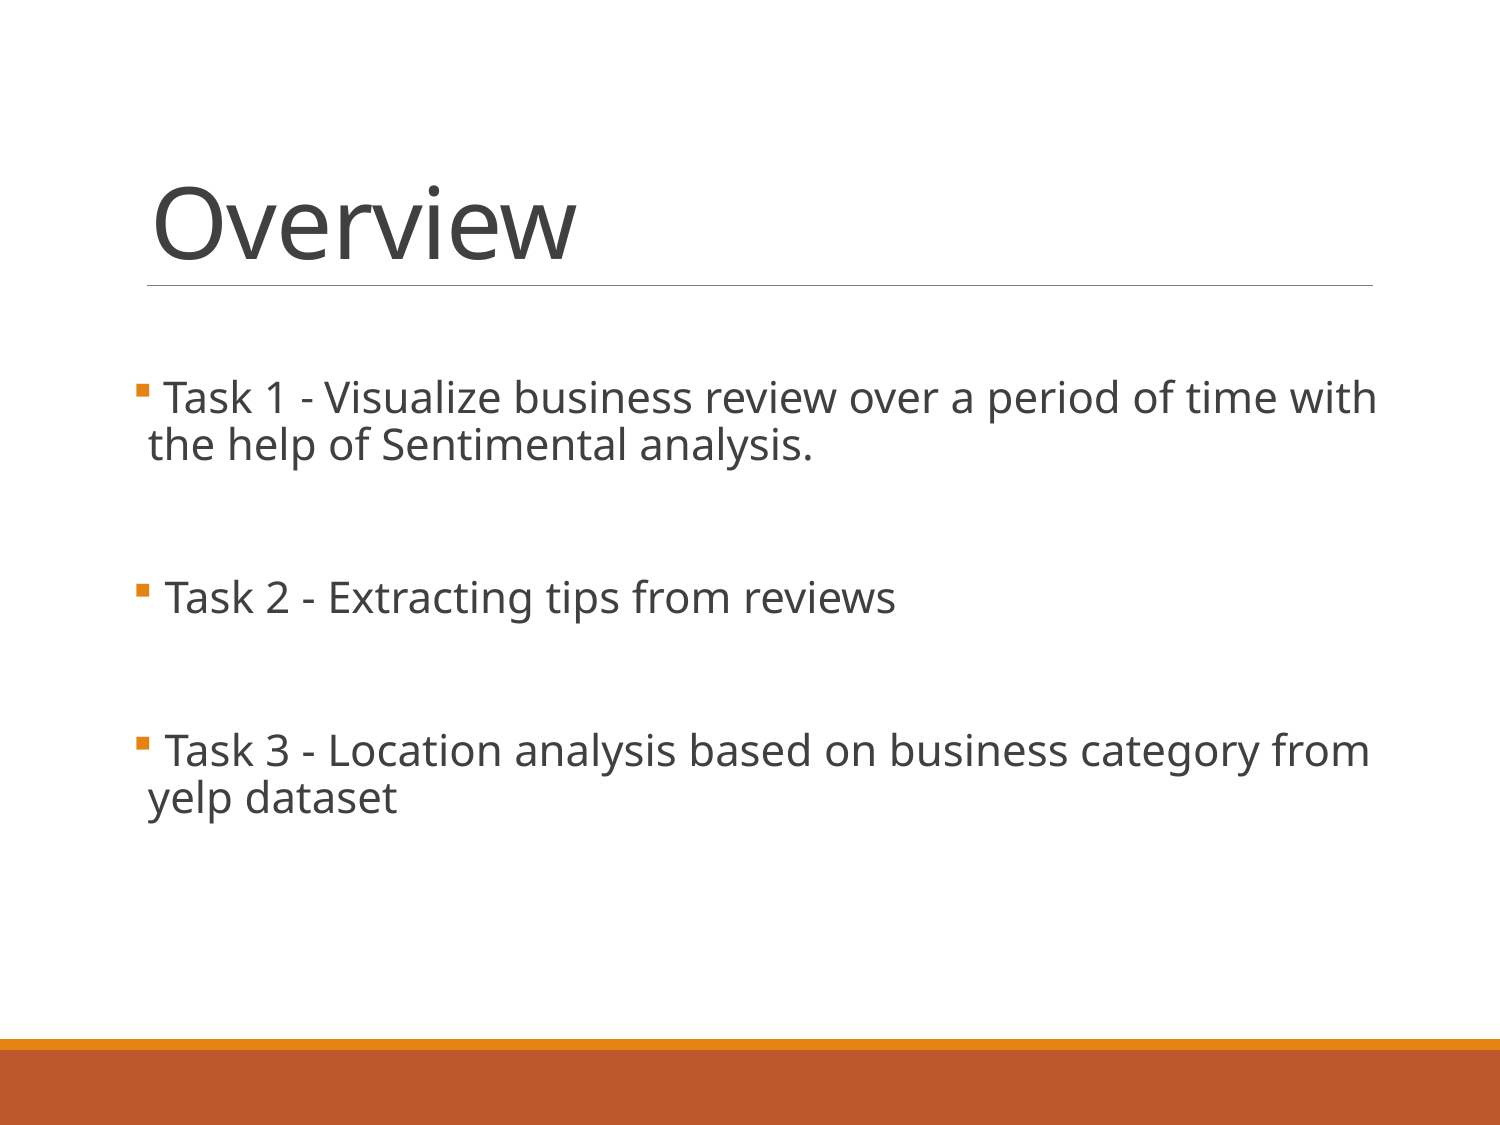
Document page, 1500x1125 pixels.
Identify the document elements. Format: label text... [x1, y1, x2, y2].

title Overview [135, 125, 1373, 288]
list Task 1 - Visualize business review over a period of time with the help of Sentimental analysis. Task 2 - Extracting tips from reviews Task 3 - Location analysis based on business category from yelp dataset [132, 367, 1407, 863]
